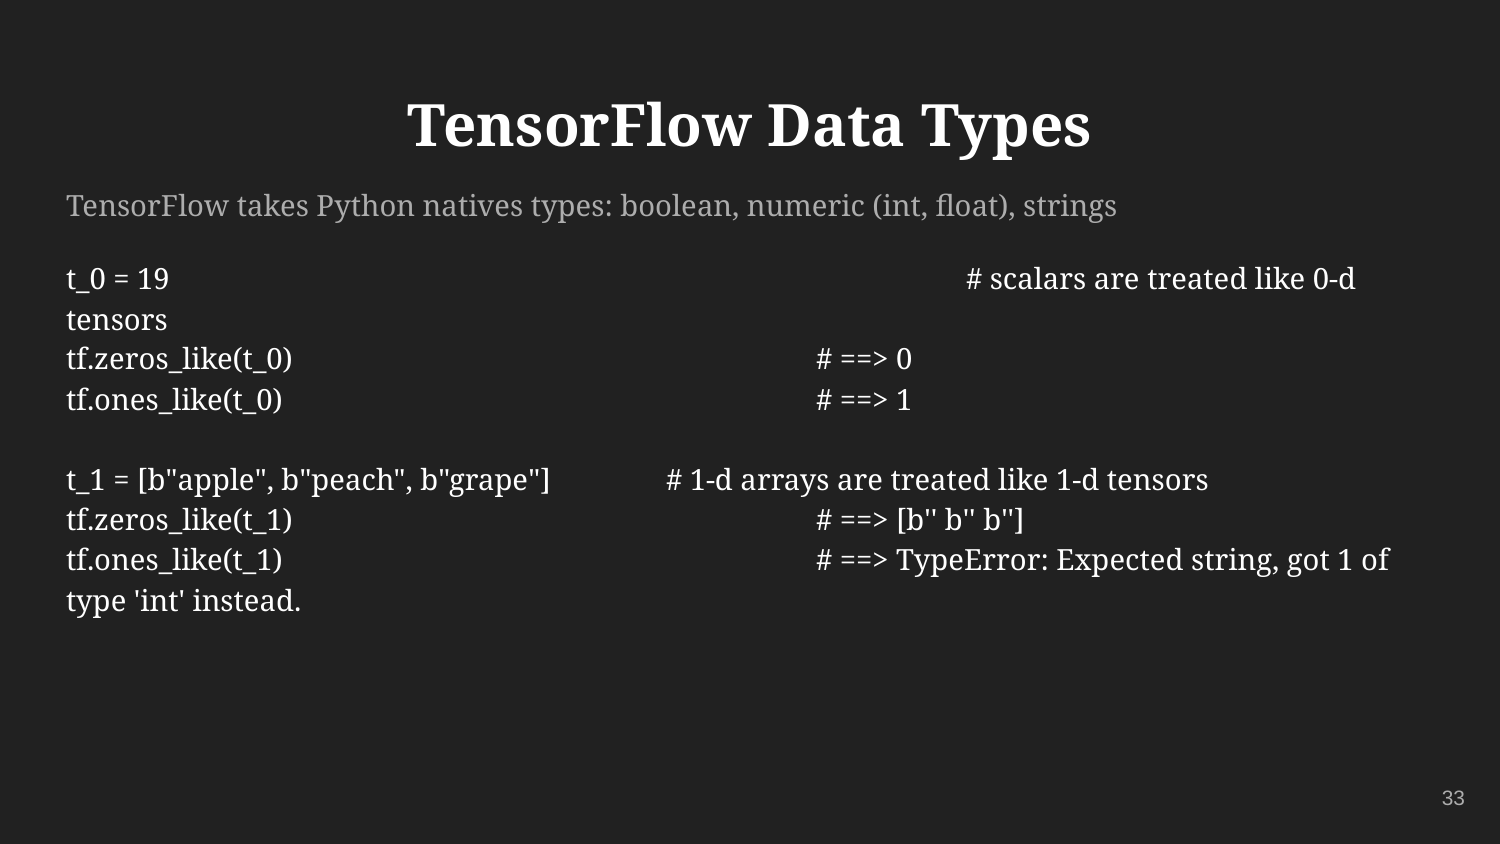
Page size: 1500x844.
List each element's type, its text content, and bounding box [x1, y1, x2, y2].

slide_number ‹#› [1389, 764, 1480, 830]
title TensorFlow Data Types [51, 72, 1449, 167]
list TensorFlow takes Python natives types: boolean, numeric (int, float), strings t_0 = 19 # scalars are treated like 0-d tensors tf.zeros_like(t_0) # ==> 0 tf.ones_like(t_0) # ==> 1 t_1 = [b"apple", b"peach", b"grape"] # 1-d arrays are treated like 1-d tensors tf.zeros_like(t_1) # ==> [b'' b'' b''] tf.ones_like(t_1) # ==> TypeError: Expected string, got 1 of type 'int' instead. [51, 167, 1449, 812]
